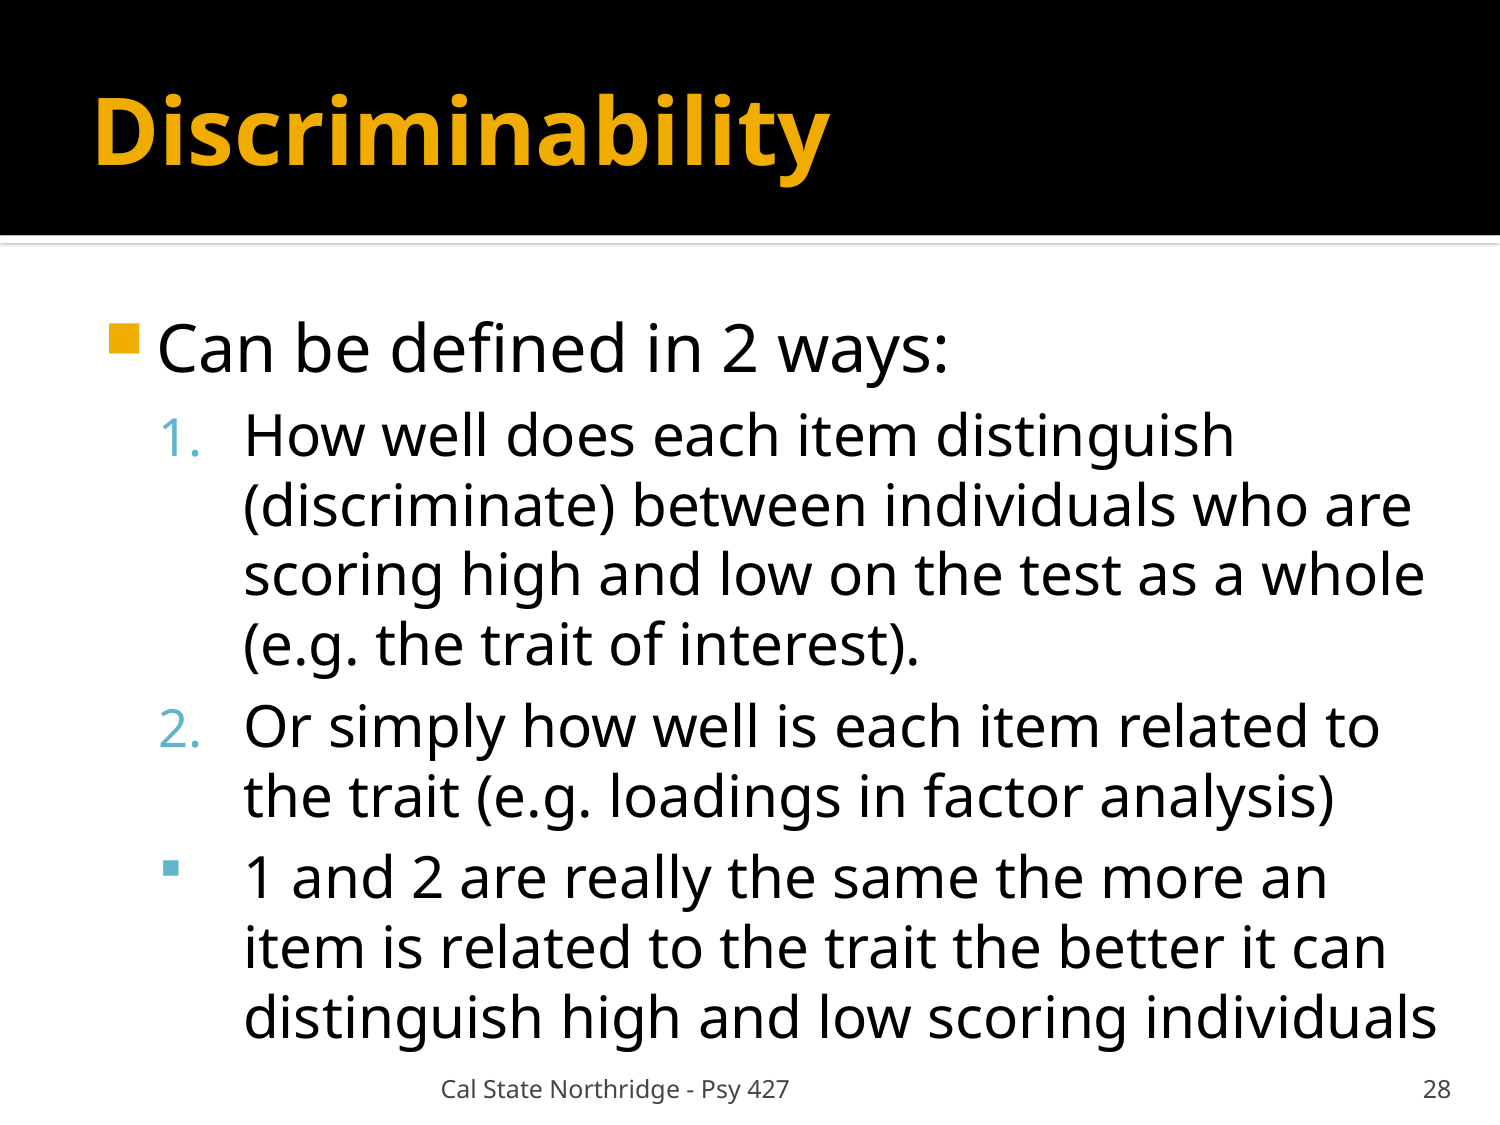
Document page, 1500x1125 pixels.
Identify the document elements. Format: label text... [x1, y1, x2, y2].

title Discriminability [75, 25, 1425, 231]
slide_number 28 [1345, 1062, 1467, 1108]
list Can be defined in 2 ways: How well does each item distinguish (discriminate) between individuals who are scoring high and low on the test as a whole (e.g. the trait of interest). Or simply how well is each item related to the trait (e.g. loadings in factor analysis) 1 and 2 are really the same the more an item is related to the trait the better it can distinguish high and low scoring individuals [75, 291, 1463, 1075]
footer Cal State Northridge - Psy 427 [433, 1062, 1337, 1108]
